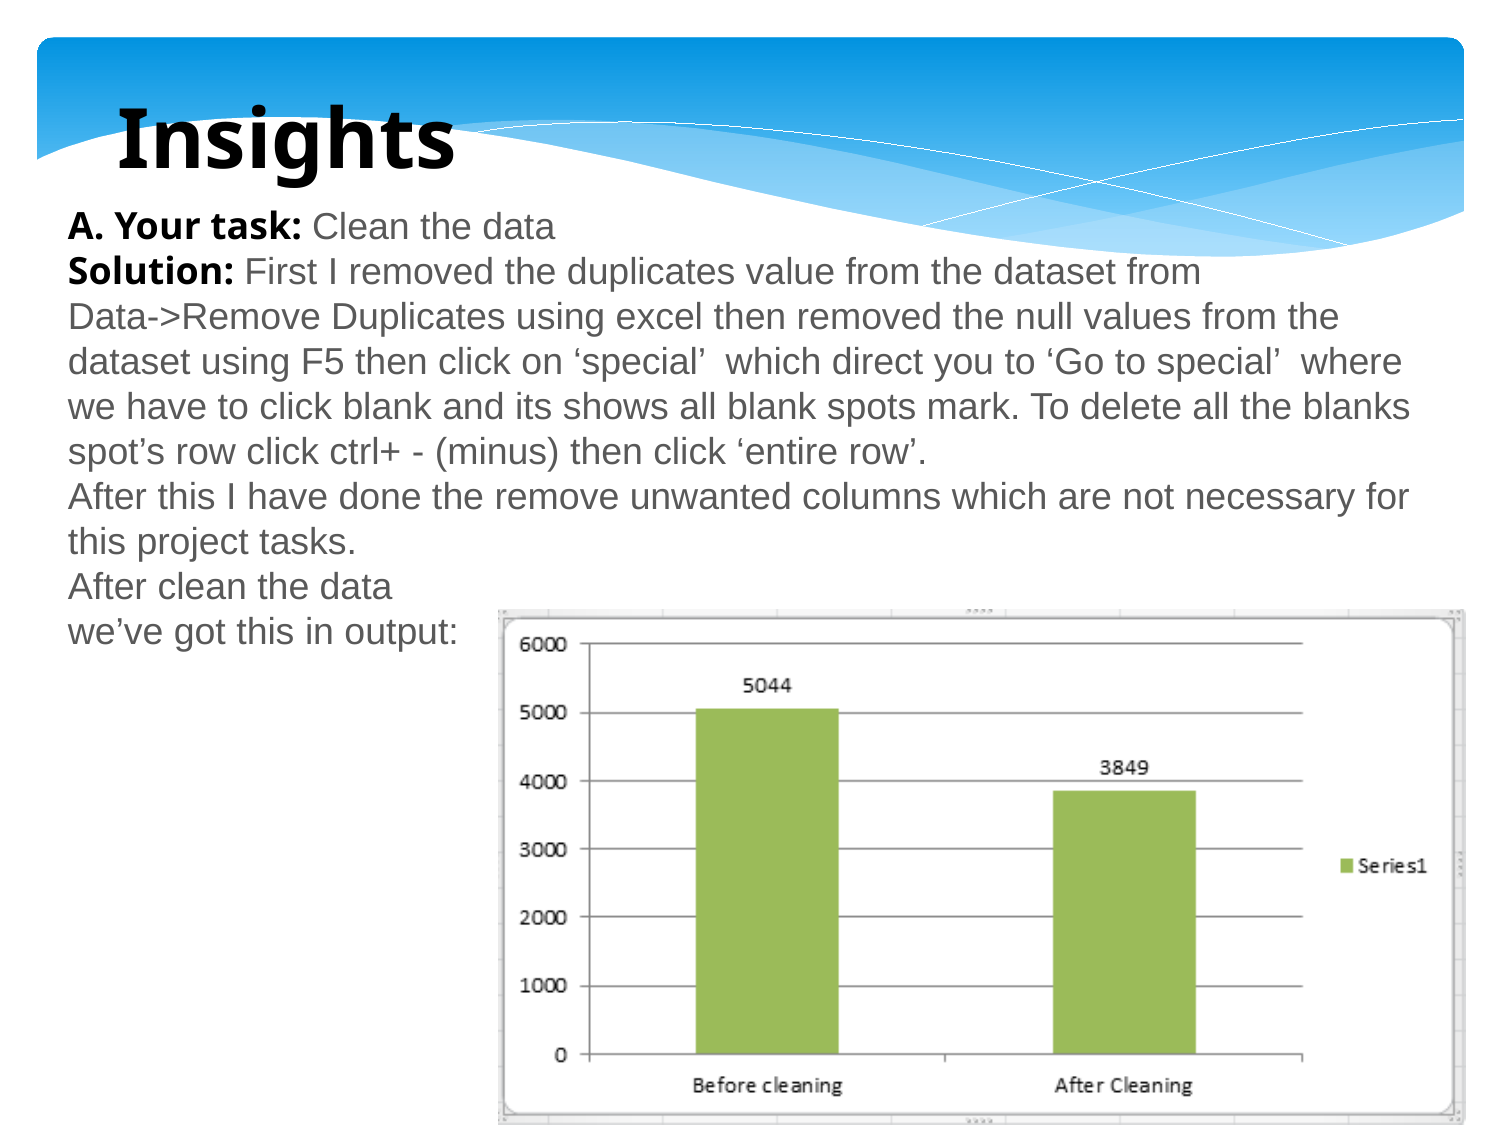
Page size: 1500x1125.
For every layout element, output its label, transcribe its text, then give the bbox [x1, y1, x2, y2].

text_box A. Your task: Clean the data Solution: First I removed the duplicates value from the dataset from Data->Remove Duplicates using excel then removed the null values from the dataset using F5 then click on ‘special’ which direct you to ‘Go to special’ where we have to click blank and its shows all blank spots mark. To delete all the blanks spot’s row click ctrl+ - (minus) then click ‘entire row’. After this I have done the remove unwanted columns which are not necessary for this project tasks. After clean the data we’ve got this in output: [53, 194, 1430, 704]
text_box Insights [103, 78, 753, 193]
picture [497, 608, 1466, 1125]
